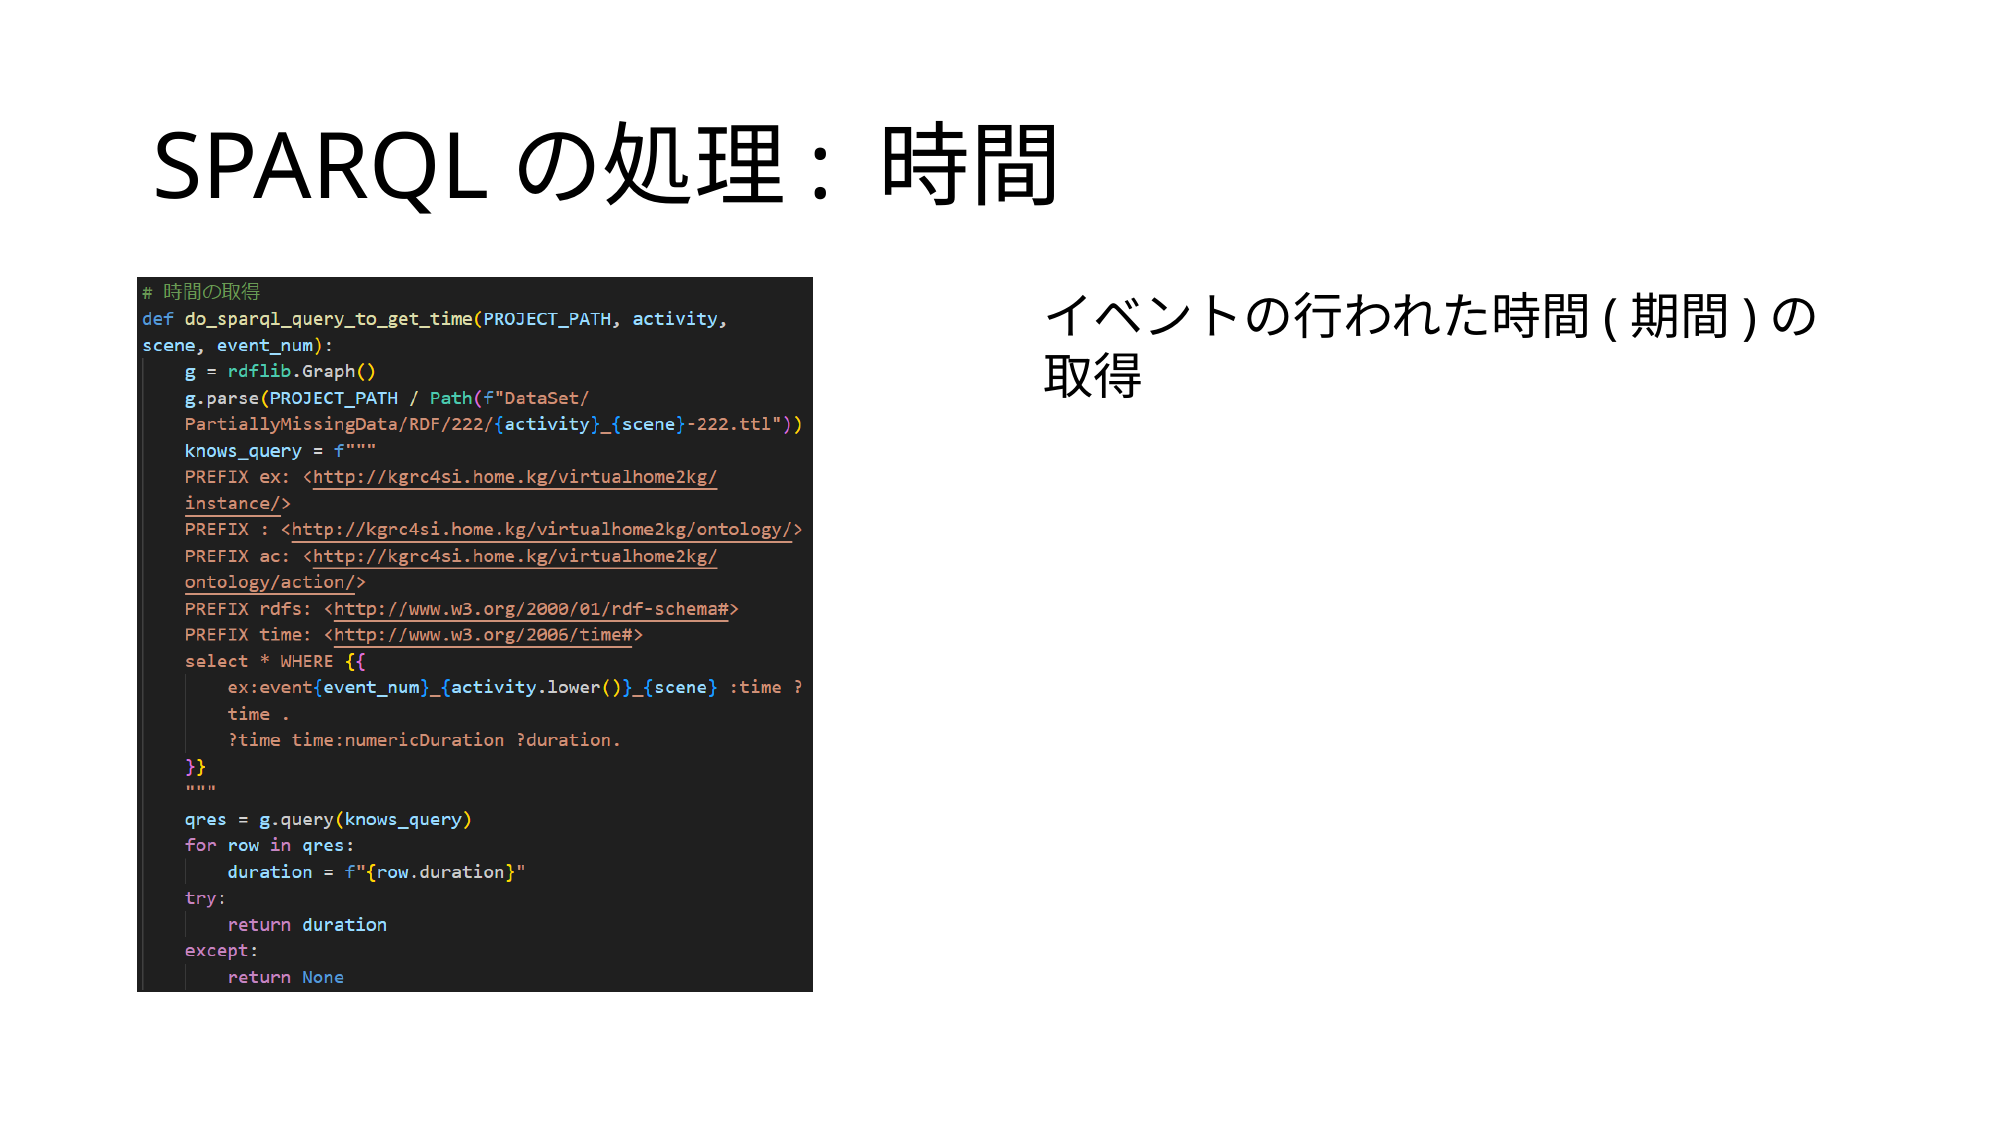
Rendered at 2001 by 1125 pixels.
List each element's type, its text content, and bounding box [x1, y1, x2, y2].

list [136, 276, 814, 992]
title SPARQLの処理: 時間 [137, 59, 1863, 278]
text_box イベントの行われた時間(期間)の 取得 [1028, 277, 1863, 412]
